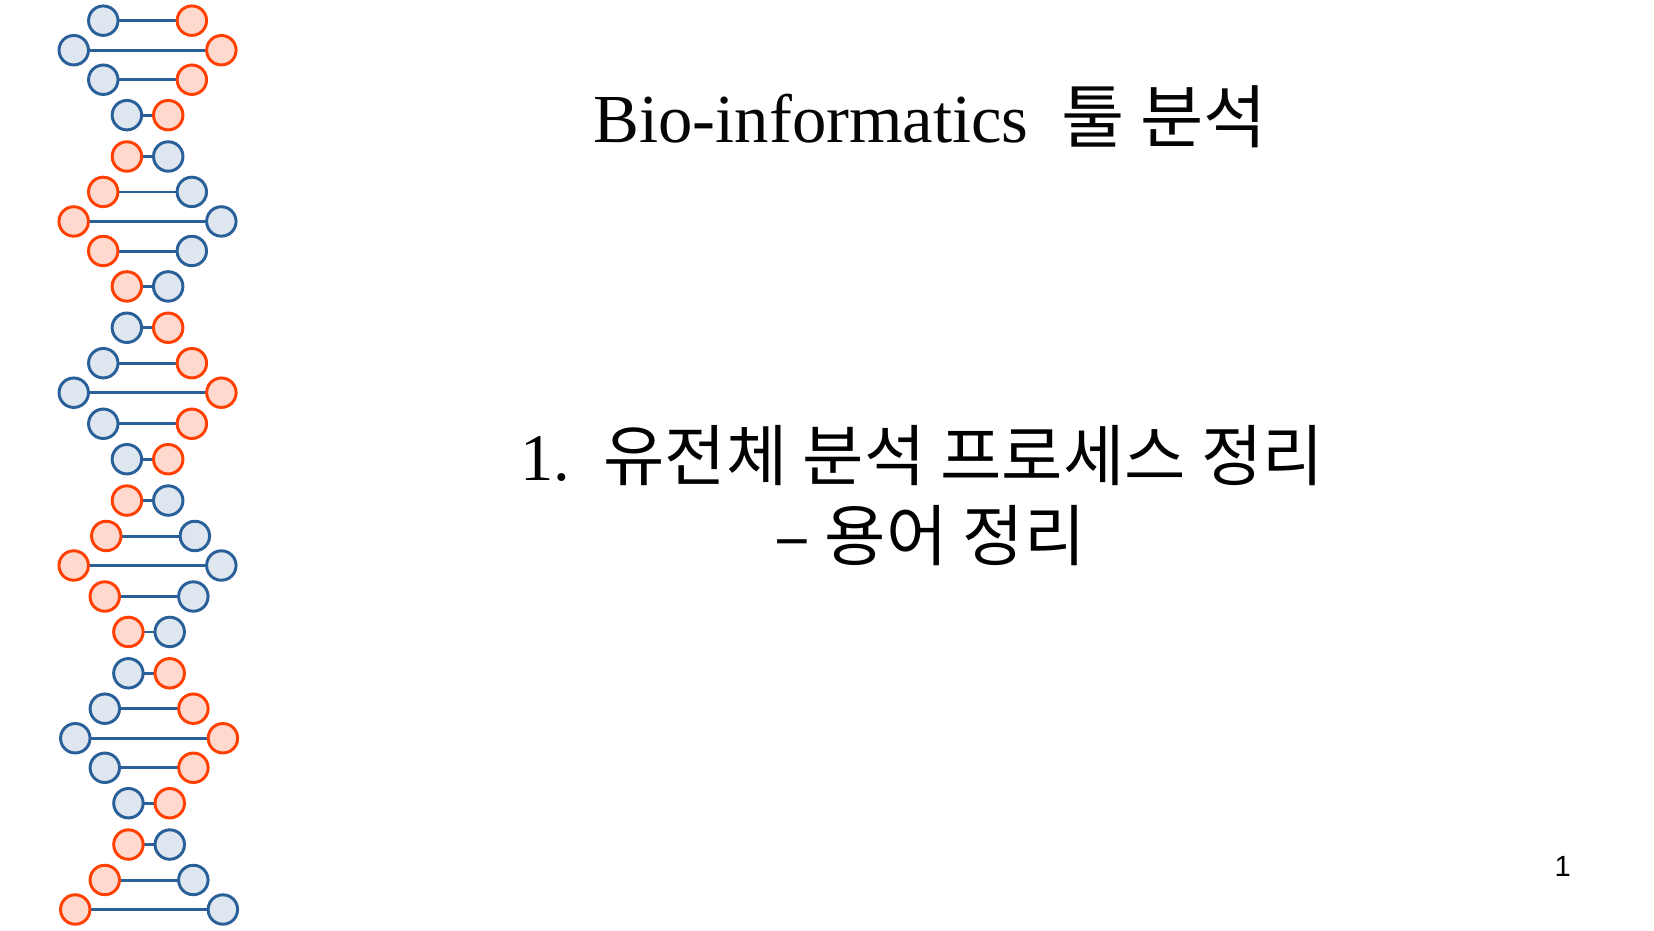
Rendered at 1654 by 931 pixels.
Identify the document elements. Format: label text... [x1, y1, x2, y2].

slide_number 1 [1185, 847, 1571, 912]
title Bio-informatics 툴 분석 [265, 35, 1595, 189]
subtitle 1. 유전체 분석 프로세스 정리 – 용어 정리 [265, 224, 1595, 764]
